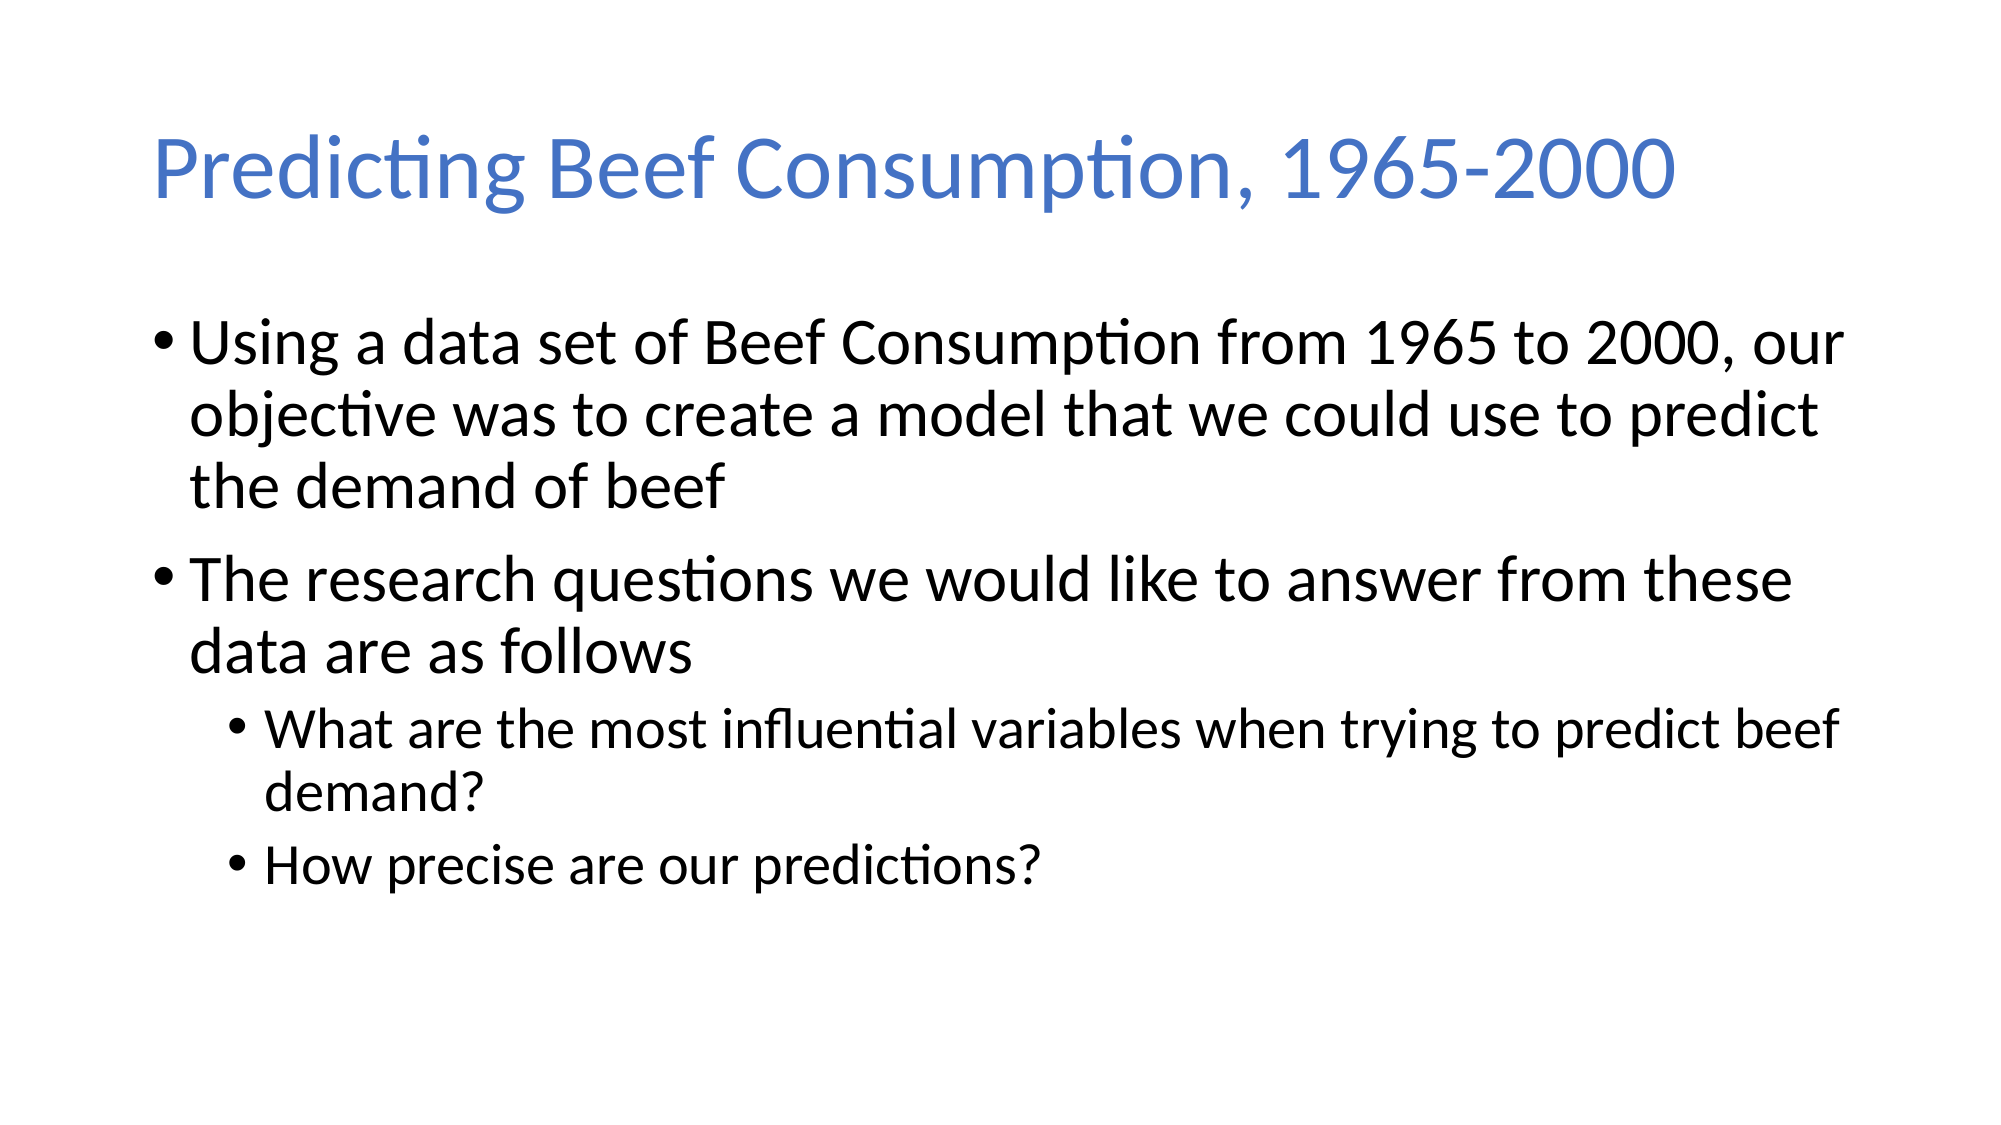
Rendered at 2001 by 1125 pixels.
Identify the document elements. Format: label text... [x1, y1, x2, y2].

list Using a data set of Beef Consumption from 1965 to 2000, our objective was to create a model that we could use to predict the demand of beef The research questions we would like to answer from these data are as follows What are the most influential variables when trying to predict beef demand? How precise are our predictions? [137, 299, 1863, 1014]
title Predicting Beef Consumption, 1965-2000 [137, 59, 1863, 278]
